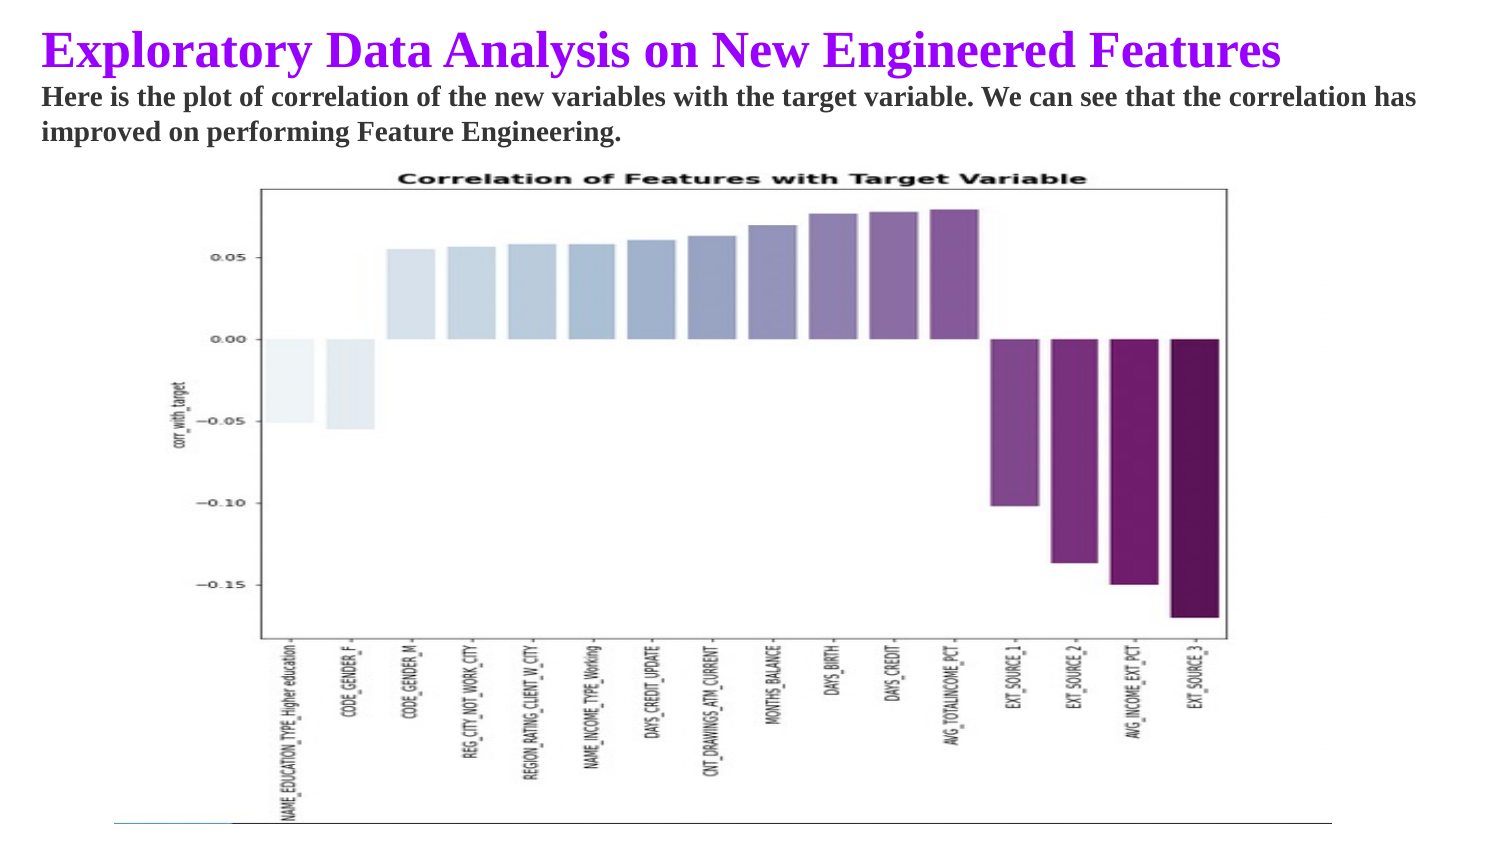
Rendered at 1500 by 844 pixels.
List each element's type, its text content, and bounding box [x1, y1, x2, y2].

text_box Exploratory Data Analysis on New Engineered Features Here is the plot of correlation of the new variables with the target variable. We can see that the correlation has improved on performing Feature Engineering. [26, 0, 1500, 163]
picture [113, 163, 1332, 824]
